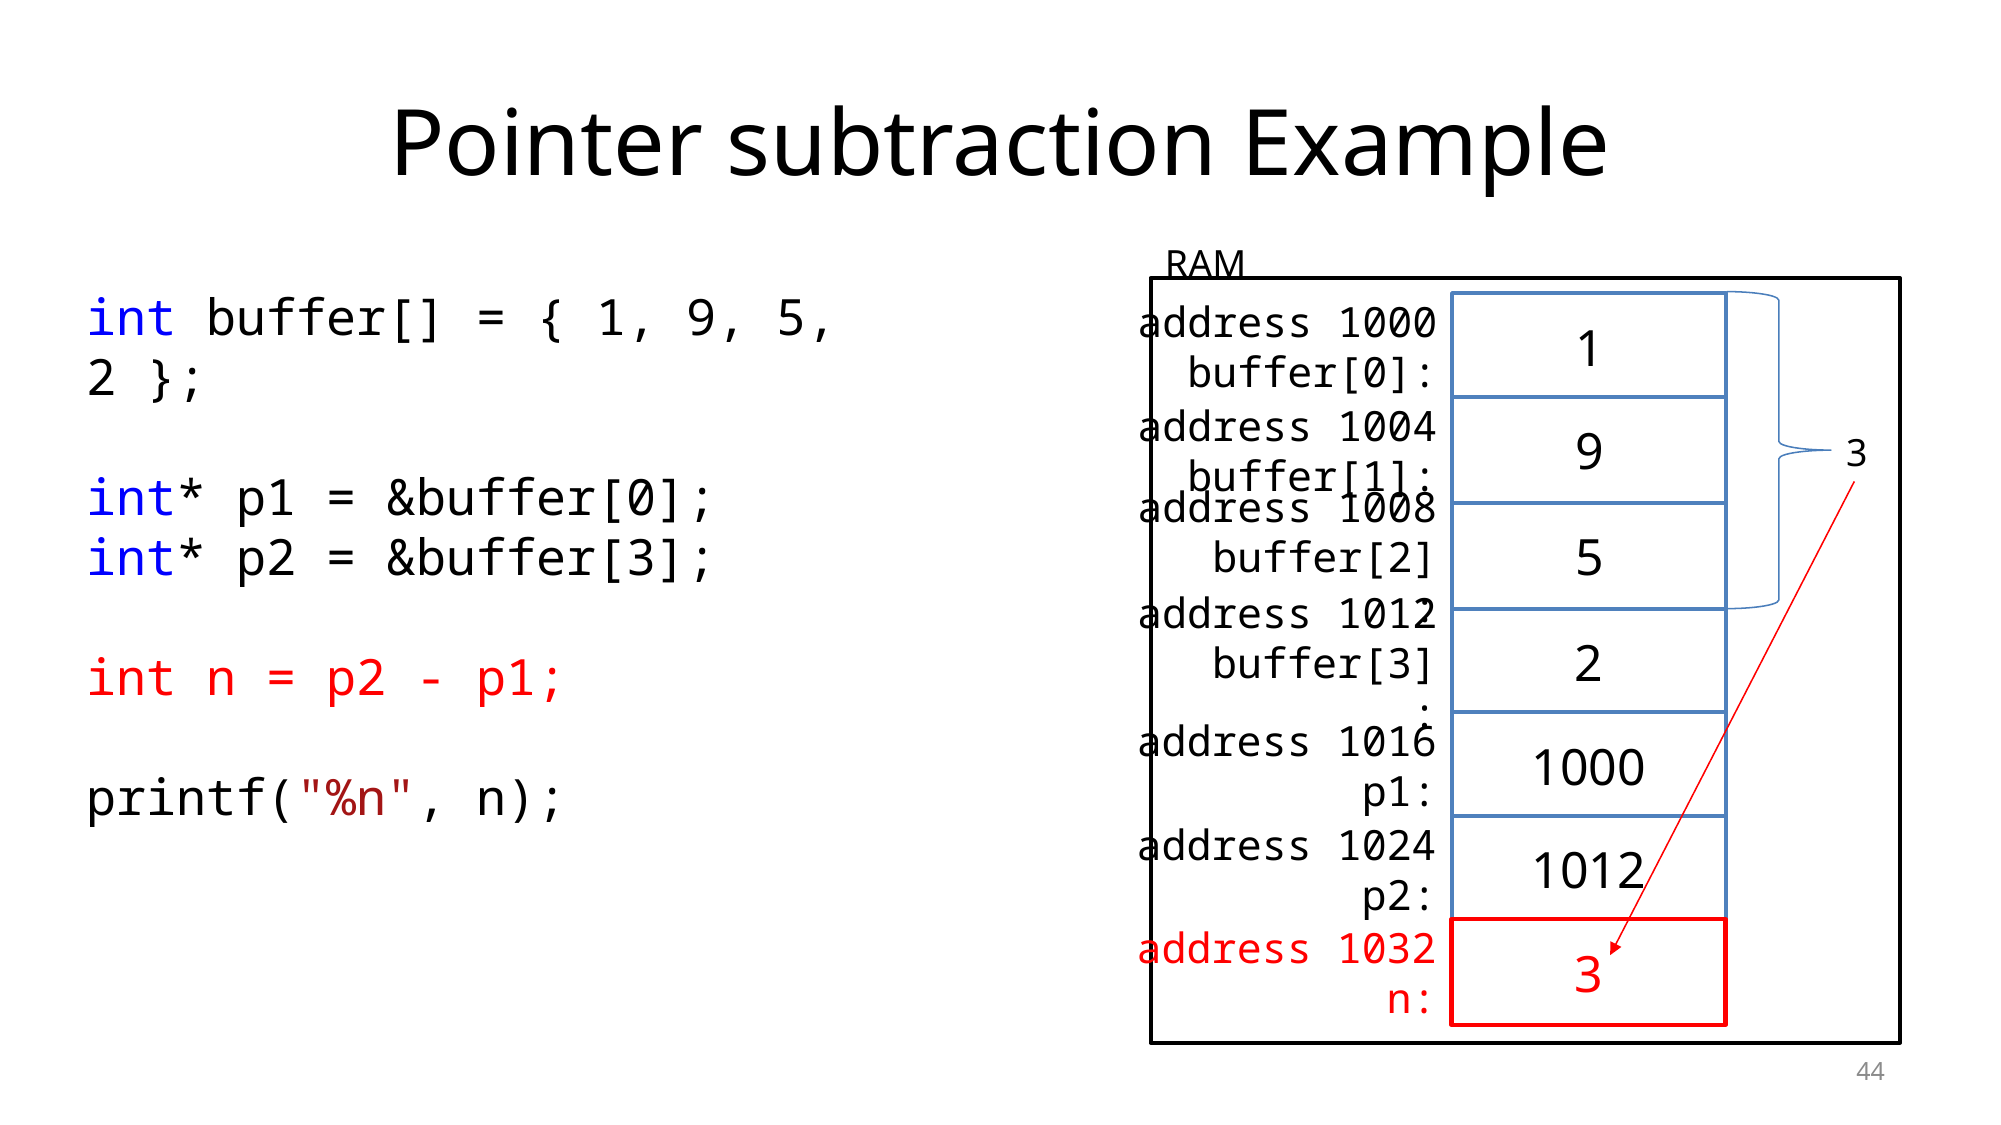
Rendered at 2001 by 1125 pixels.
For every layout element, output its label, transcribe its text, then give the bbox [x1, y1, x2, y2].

text_box 5 [1452, 501, 1604, 607]
text_box 1012 [1452, 814, 1604, 917]
text_box address 1000 buffer[0]: [1081, 288, 1452, 392]
text_box address 1012 buffer[3]: [1103, 579, 1452, 744]
text_box address 1032 n: [1103, 914, 1452, 1030]
text_box 2 [1452, 607, 1604, 710]
text_box RAM [1150, 232, 1429, 288]
text_box 1000 [1452, 710, 1604, 814]
text_box 3 [1452, 917, 1728, 1027]
text_box address 1024 p2: [1103, 811, 1452, 914]
slide_number 44 [1433, 1045, 1900, 1103]
text_box [1726, 290, 1831, 480]
title Pointer subtraction Example [99, 45, 1900, 233]
text_box address 1004 buffer[1]: [1081, 392, 1452, 507]
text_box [1609, 481, 1855, 956]
text_box address 1016 p1: [1104, 707, 1452, 811]
text_box 1 [1452, 291, 1726, 395]
text_box 9 [1452, 395, 1726, 501]
text_box int buffer[] = { 1, 9, 5, 2 }; int* p1 = &buffer[0]; int* p2 = &buffer[3]; int n = p2 - p1; printf("%n", n); [71, 277, 946, 833]
text_box address 1008 buffer[2]: [1104, 473, 1452, 579]
text_box 3 [1831, 421, 1878, 482]
text_box [1149, 276, 1902, 1045]
